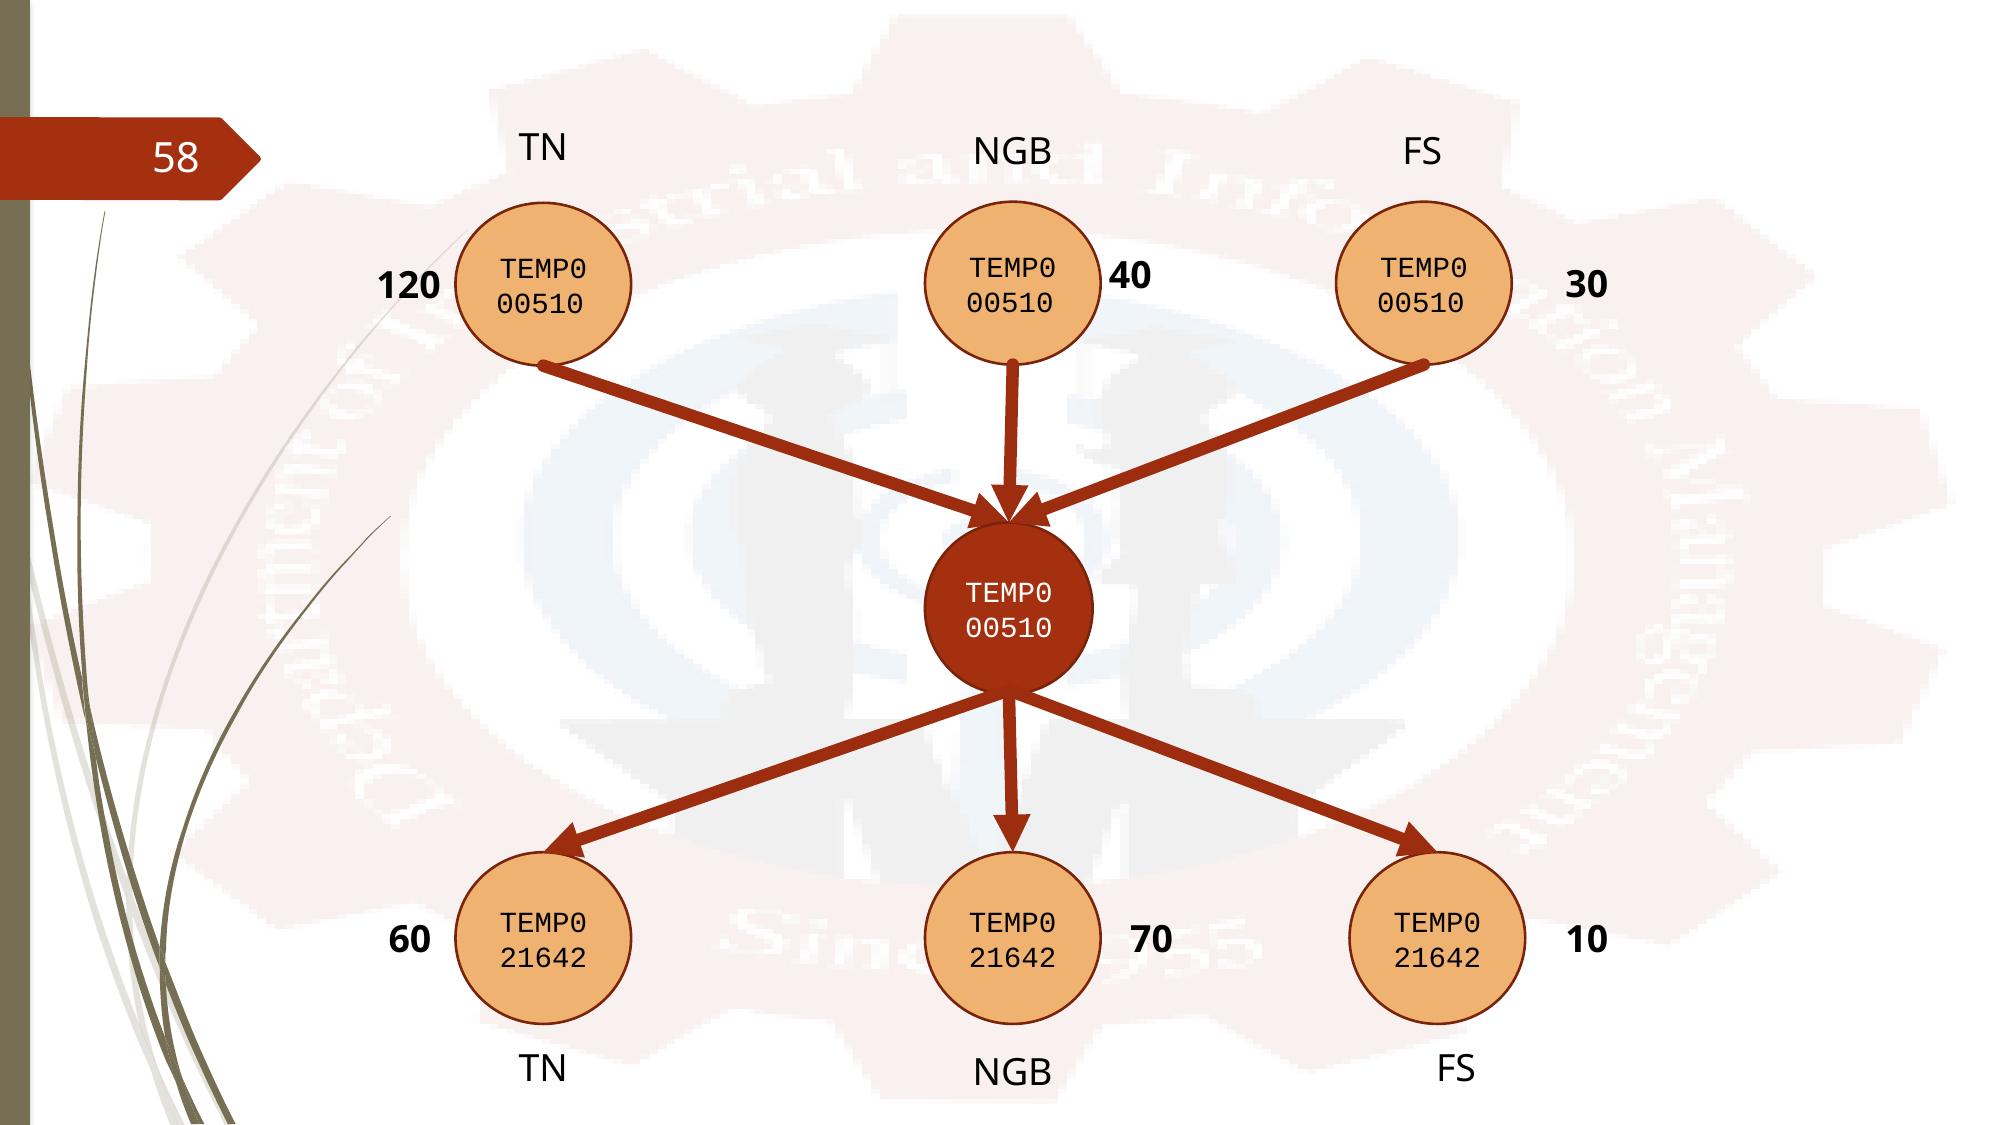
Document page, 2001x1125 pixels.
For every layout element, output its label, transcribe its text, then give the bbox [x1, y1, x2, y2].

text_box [543, 365, 1004, 523]
text_box TEMP000510 [923, 530, 1094, 692]
text_box NGB [957, 1040, 1068, 1101]
text_box 40 [1094, 243, 1167, 304]
text_box NGB [957, 119, 1068, 180]
text_box 30 [1550, 252, 1624, 313]
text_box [1008, 694, 1438, 853]
text_box TEMP021642 [1348, 851, 1527, 1026]
text_box TEMP000510 [1334, 200, 1514, 366]
text_box FS [1421, 1036, 1491, 1096]
text_box 120 [361, 253, 456, 314]
text_box 10 [1550, 907, 1624, 968]
text_box 60 [373, 907, 447, 968]
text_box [1008, 364, 1425, 523]
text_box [543, 694, 1005, 853]
text_box TEMP000510 [456, 201, 633, 367]
text_box TEMP021642 [454, 851, 633, 1026]
text_box TEMP021642 [923, 861, 1102, 1026]
text_box 70 [1115, 907, 1188, 968]
text_box TN [503, 115, 583, 175]
text_box FS [1387, 119, 1458, 180]
text_box TN [503, 1036, 583, 1096]
text_box TEMP000510 [923, 200, 1100, 364]
slide_number 58 [87, 129, 216, 190]
